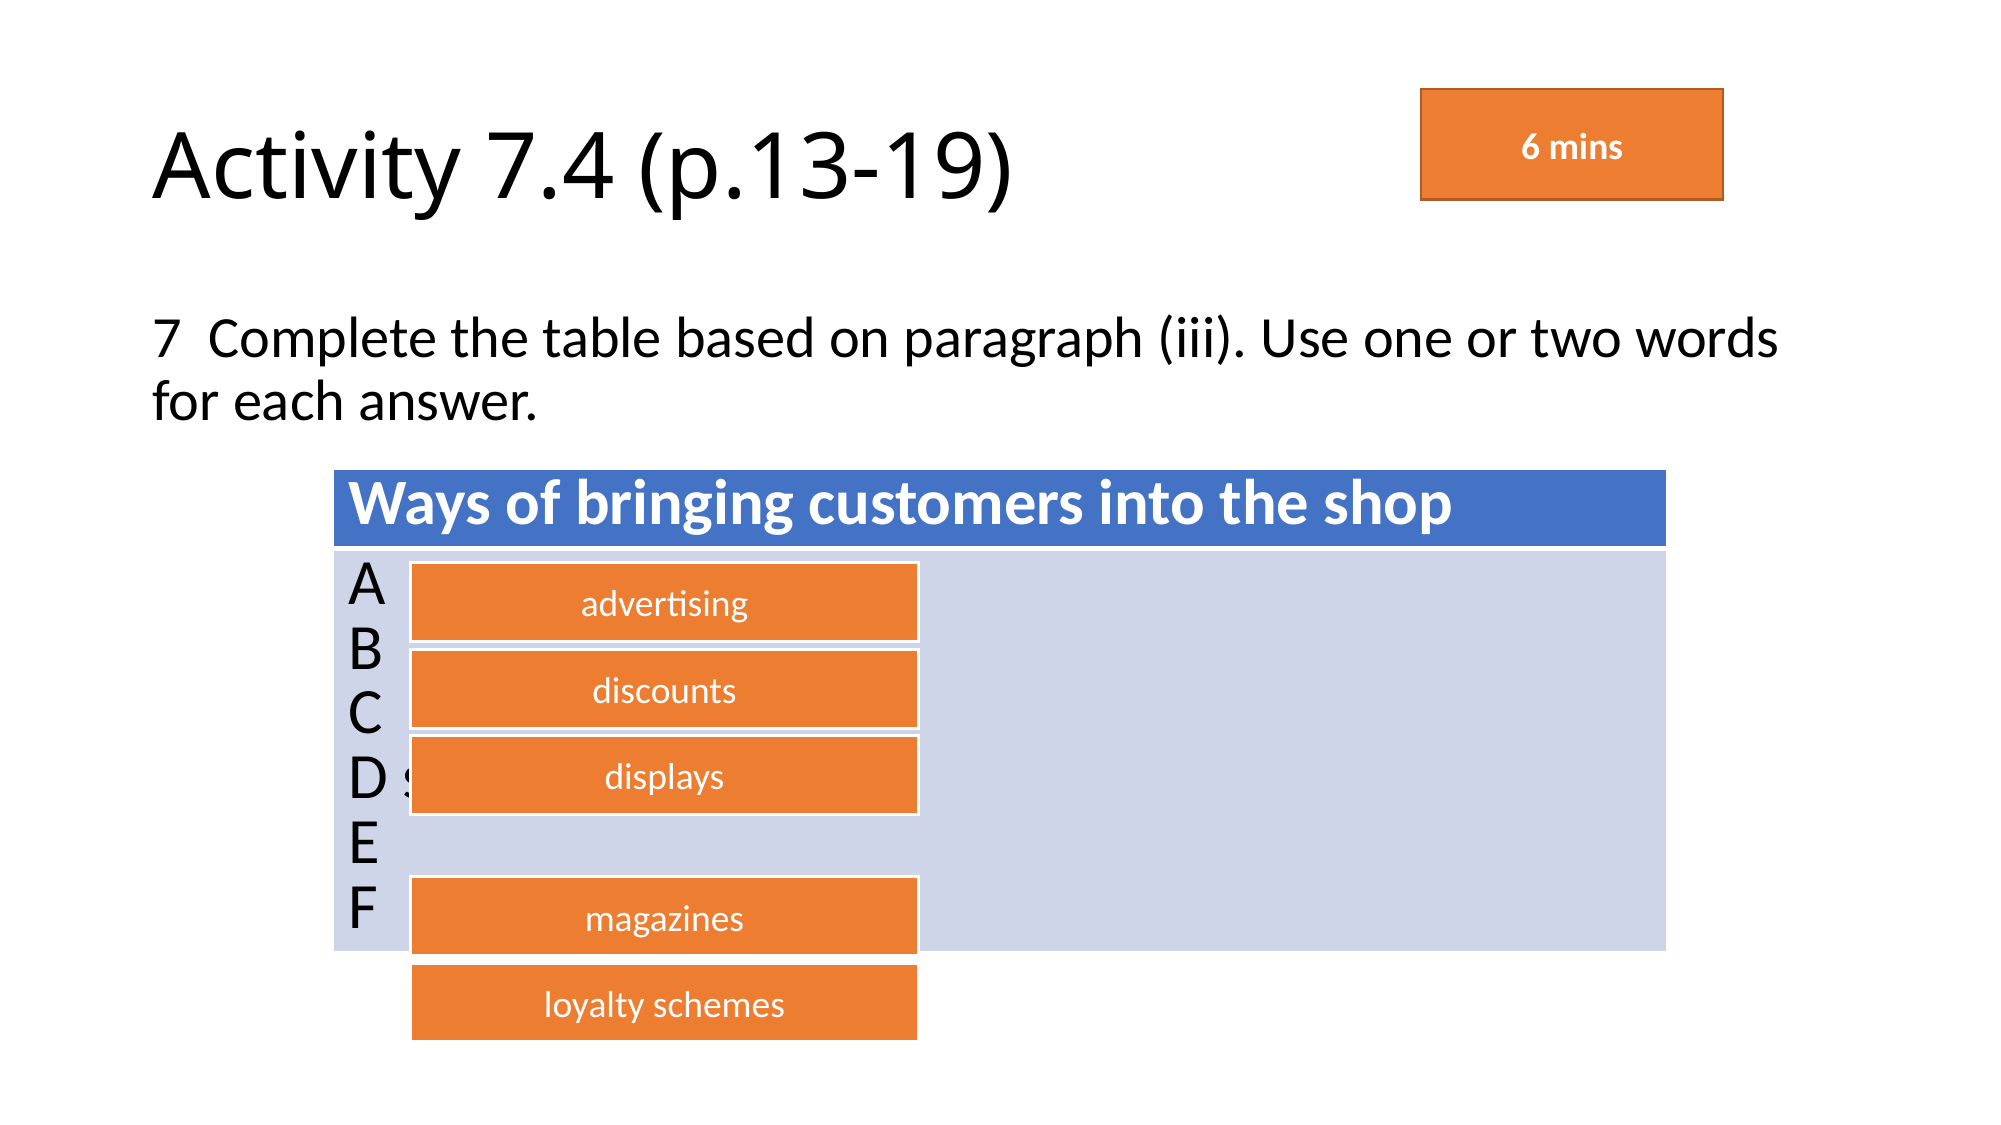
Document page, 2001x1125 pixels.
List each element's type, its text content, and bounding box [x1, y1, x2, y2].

text_box discounts [409, 648, 920, 730]
text_box loyalty schemes [409, 961, 920, 1044]
list 7 Complete the table based on paragraph (iii). Use one or two words for each answer. [137, 299, 1863, 1014]
text_box displays [409, 734, 920, 816]
text_box advertising [409, 561, 920, 643]
table_header Ways of bringing customers into the shop [334, 470, 1666, 546]
text_box 6 mins [1420, 88, 1724, 201]
table_cell A B C D special events E F [334, 551, 1666, 951]
title Activity 7.4 (p.13-19) [137, 59, 1863, 278]
text_box magazines [409, 875, 920, 957]
